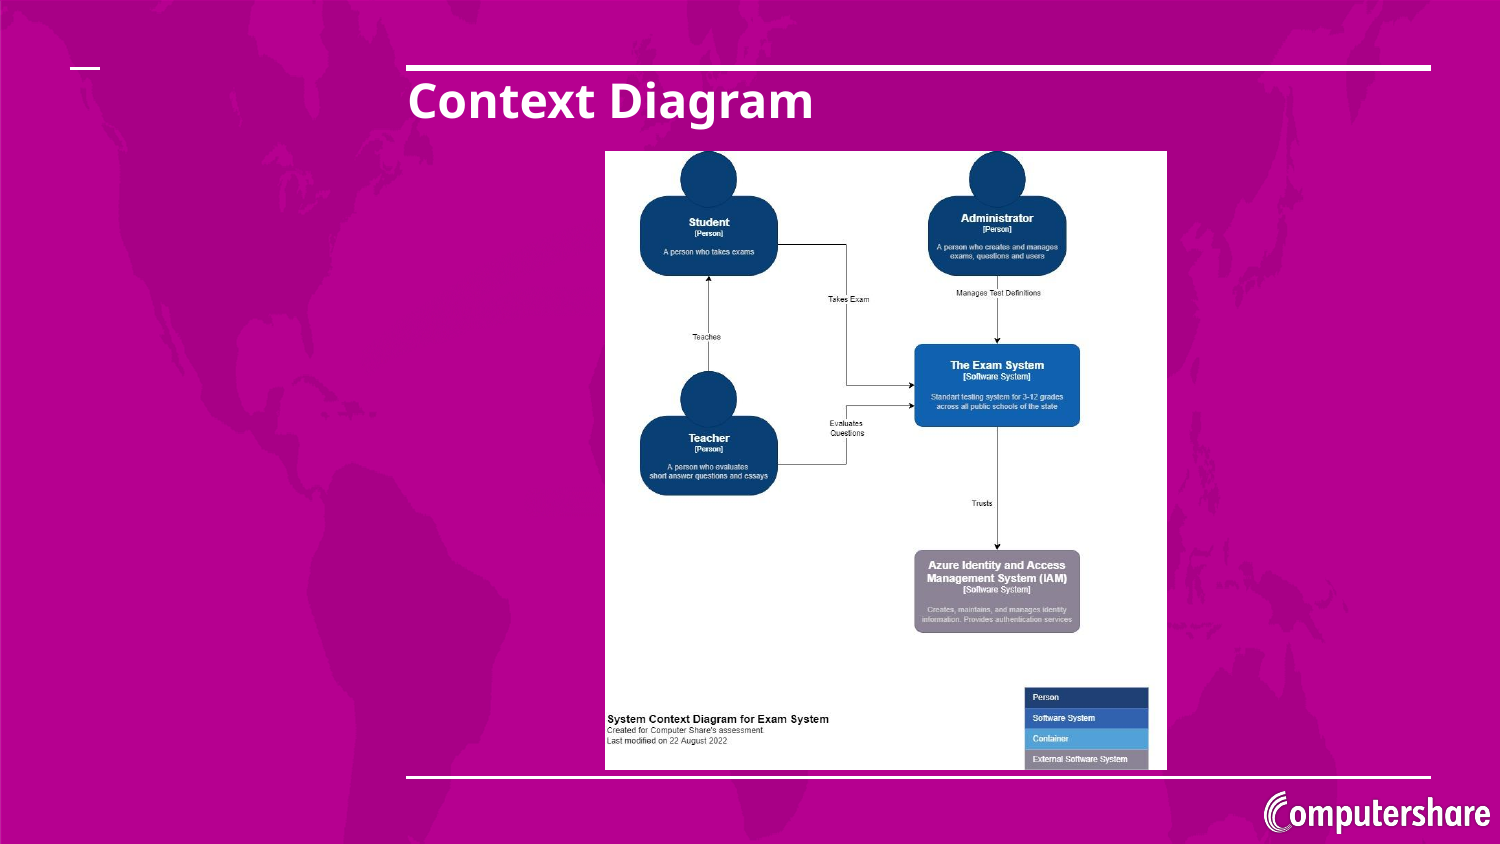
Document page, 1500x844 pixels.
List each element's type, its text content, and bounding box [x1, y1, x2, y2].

picture [0, 0, 1500, 844]
title Context Diagram [392, 55, 1431, 144]
